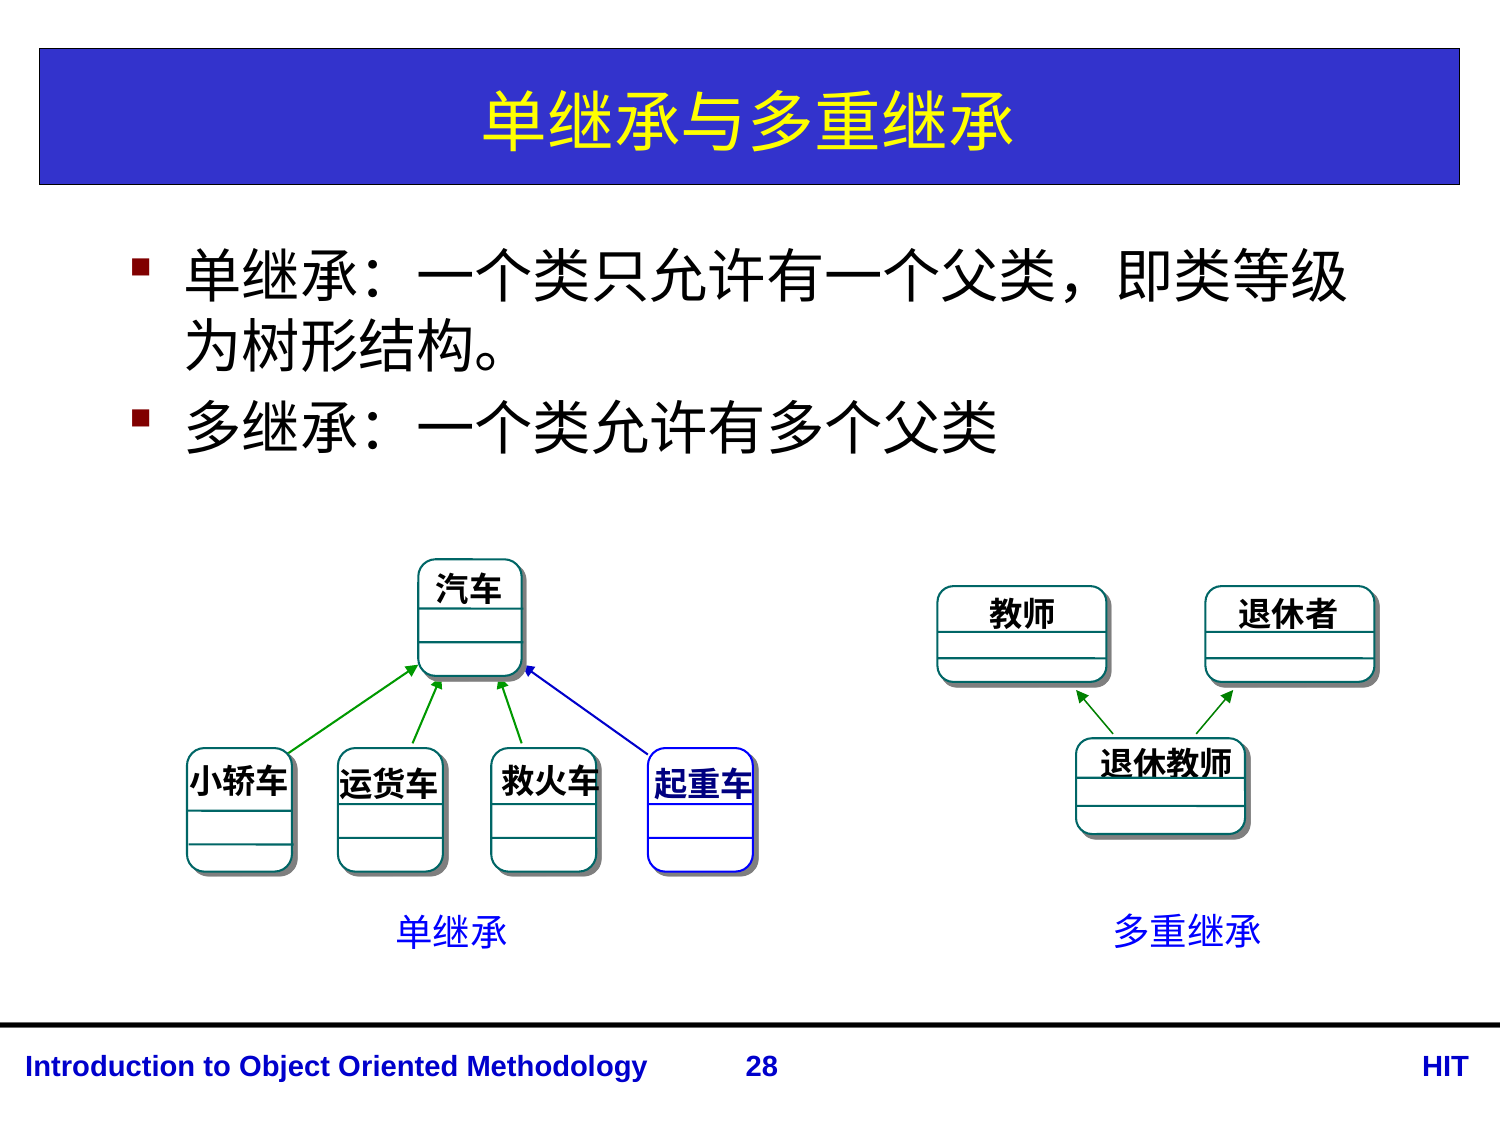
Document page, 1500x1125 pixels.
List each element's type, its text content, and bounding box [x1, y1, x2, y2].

text_box 单继承 [380, 901, 523, 962]
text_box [937, 585, 1375, 835]
title 单继承与多重继承 [38, 54, 1457, 185]
text_box 多重继承 [1097, 900, 1278, 961]
list 单继承：一个类只允许有一个父类，即类等级为树形结构。 多继承：一个类允许有多个父类 [111, 231, 1412, 941]
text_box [174, 559, 785, 872]
